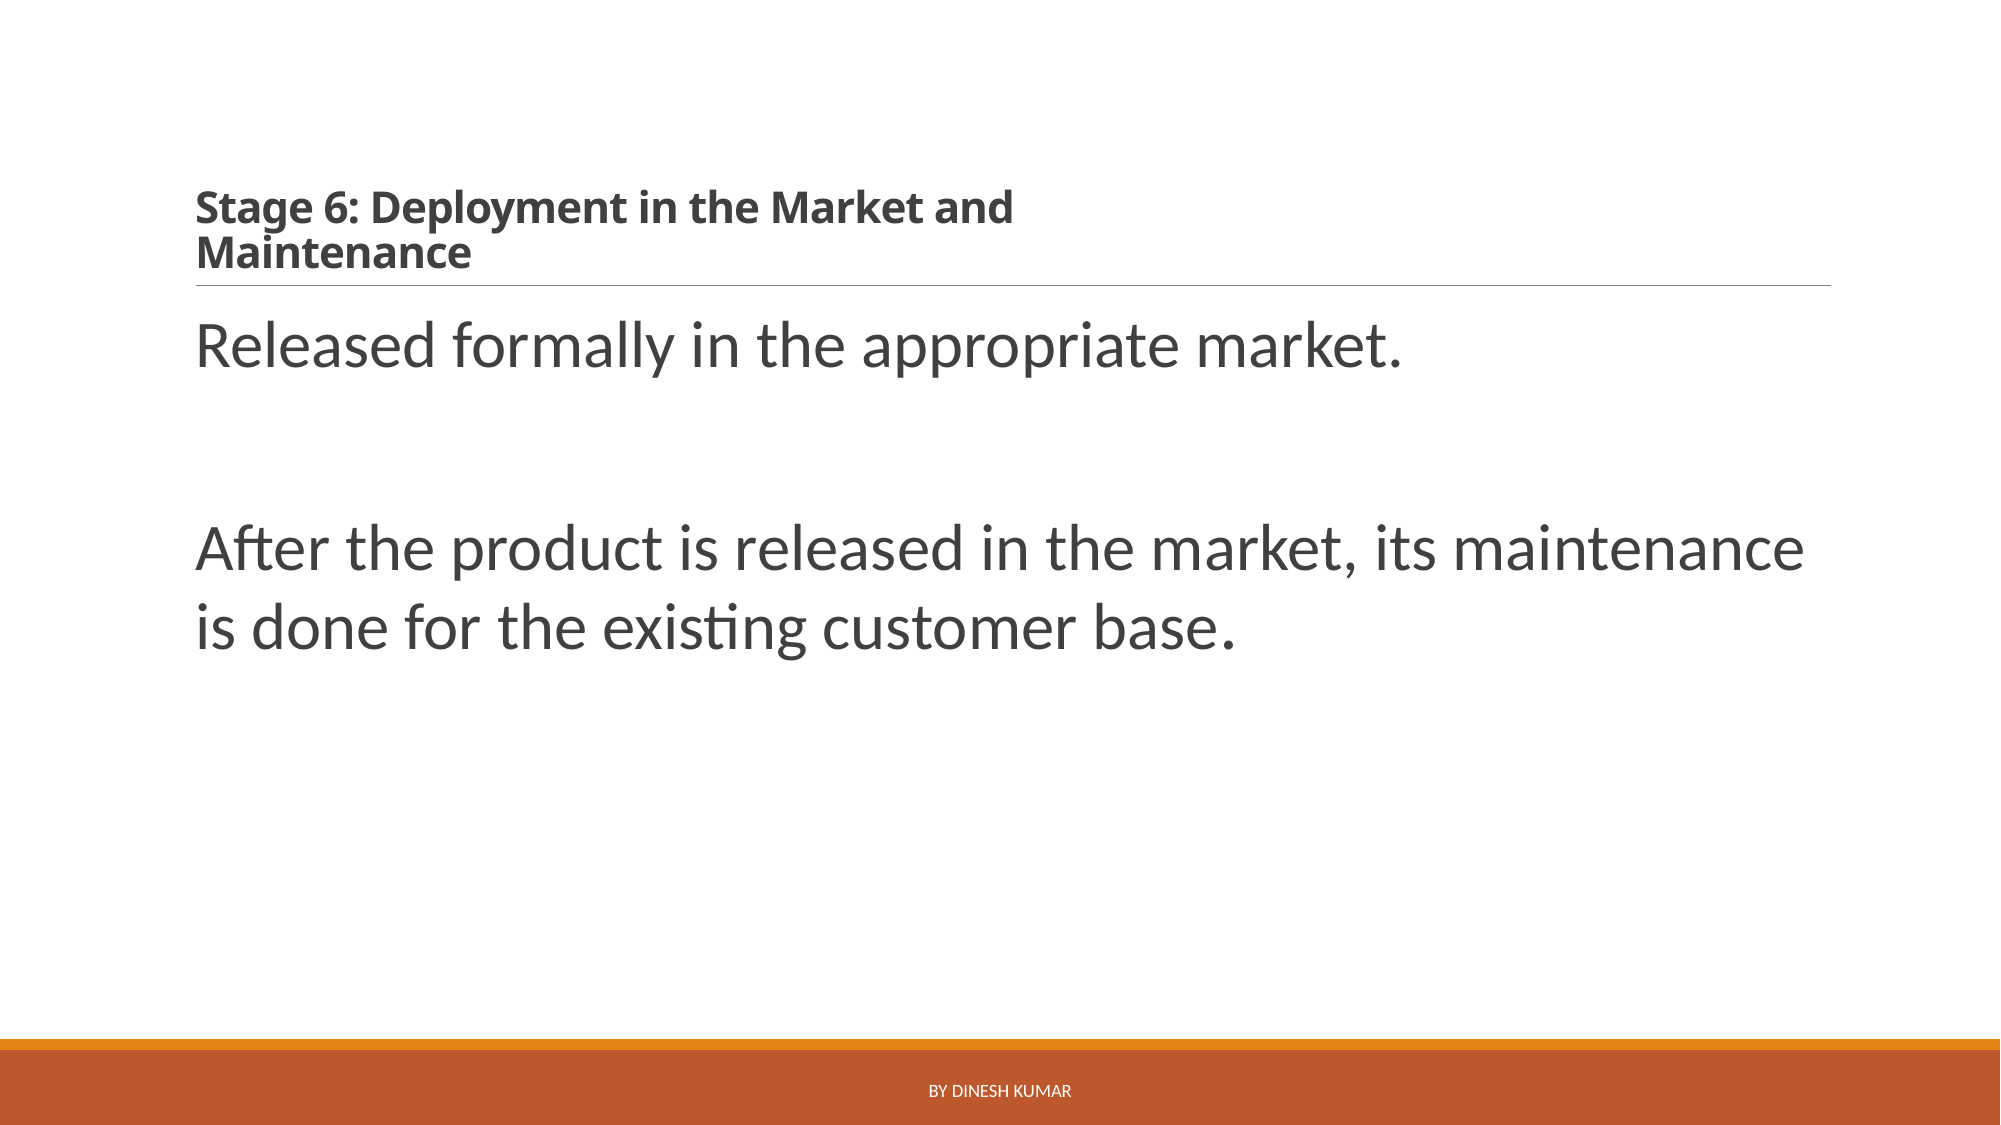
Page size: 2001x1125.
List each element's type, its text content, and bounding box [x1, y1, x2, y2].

footer by Dinesh Kumar [604, 1059, 1396, 1120]
title Stage 6: Deployment in the Market and Maintenance [180, 0, 1830, 285]
list Released formally in the appropriate market. After the product is released in the market, its maintenance is done for the existing customer base. [180, 302, 1830, 963]
